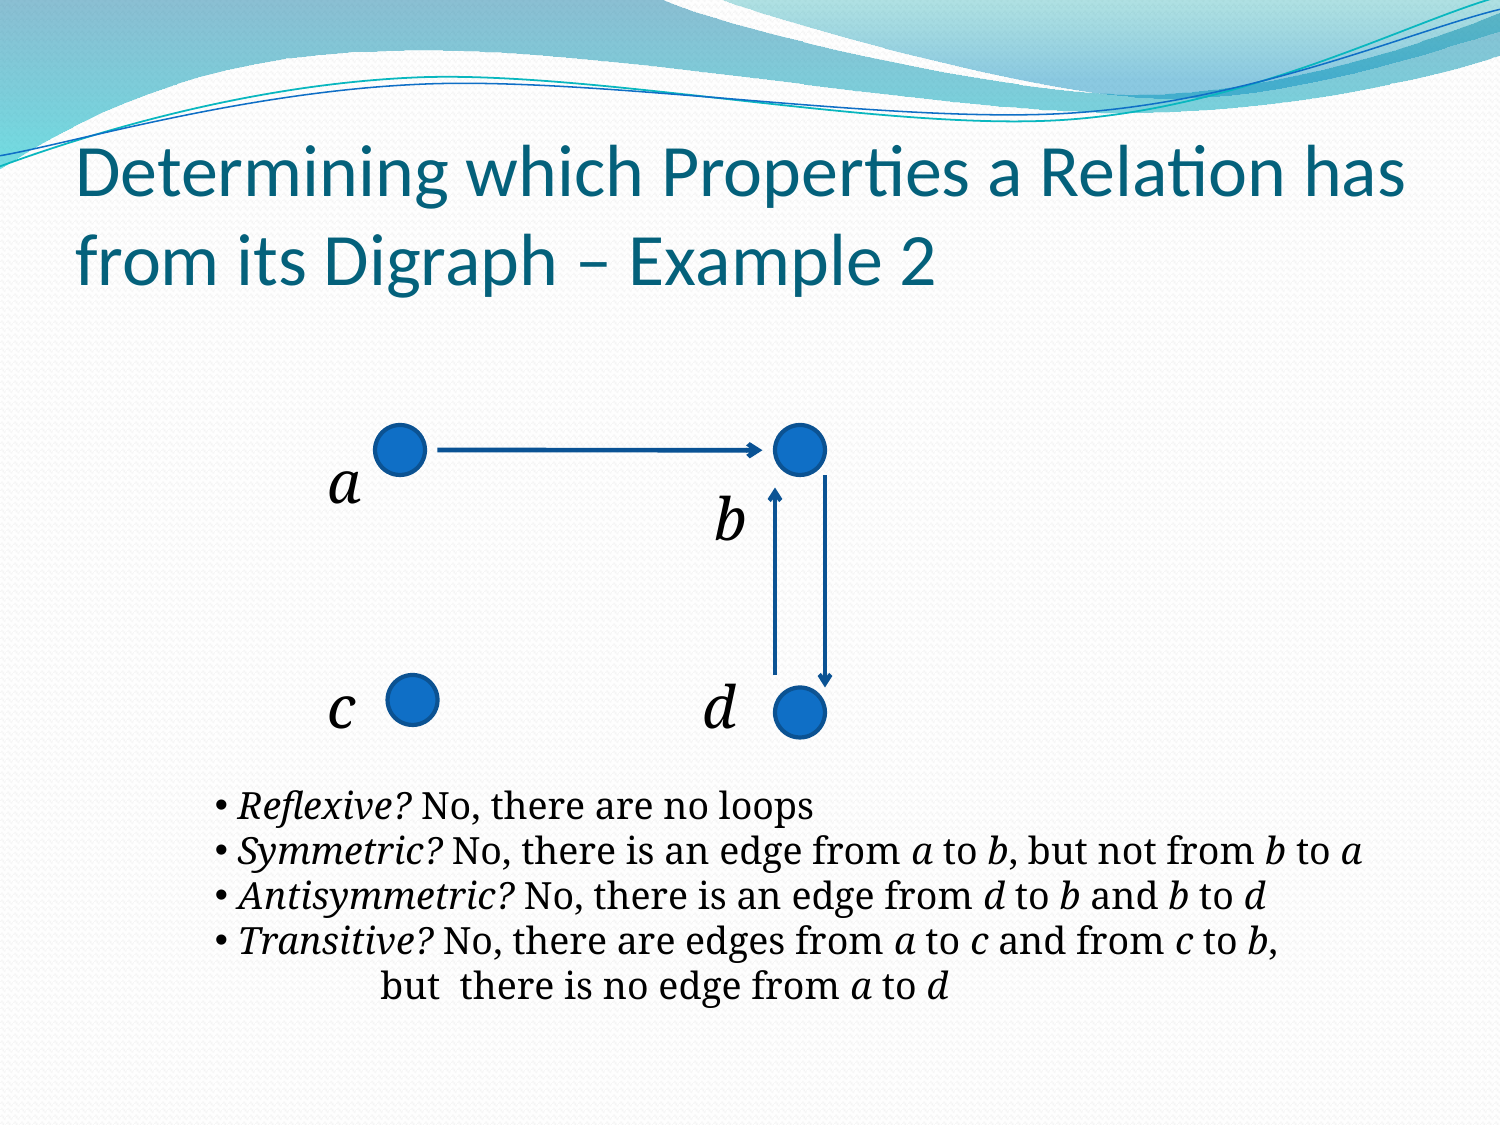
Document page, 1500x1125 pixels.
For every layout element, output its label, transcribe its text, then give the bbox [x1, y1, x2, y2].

text_box Determining which Properties a Relation has from its Digraph – Example 2 [74, 112, 1425, 300]
text_box [772, 685, 828, 740]
text_box [385, 672, 440, 728]
text_box Reflexive? No, there are no loops Symmetric? No, there is an edge from a to b, but not from b to a Antisymmetric? No, there is an edge from d to b and b to d Transitive? No, there are edges from a to c and from c to b, but there is no edge from a to d [199, 774, 1400, 1015]
text_box b [699, 474, 763, 560]
text_box [375, 422, 428, 478]
text_box [772, 422, 828, 478]
text_box a [312, 437, 375, 523]
text_box d [687, 662, 750, 748]
text_box c [312, 662, 375, 748]
